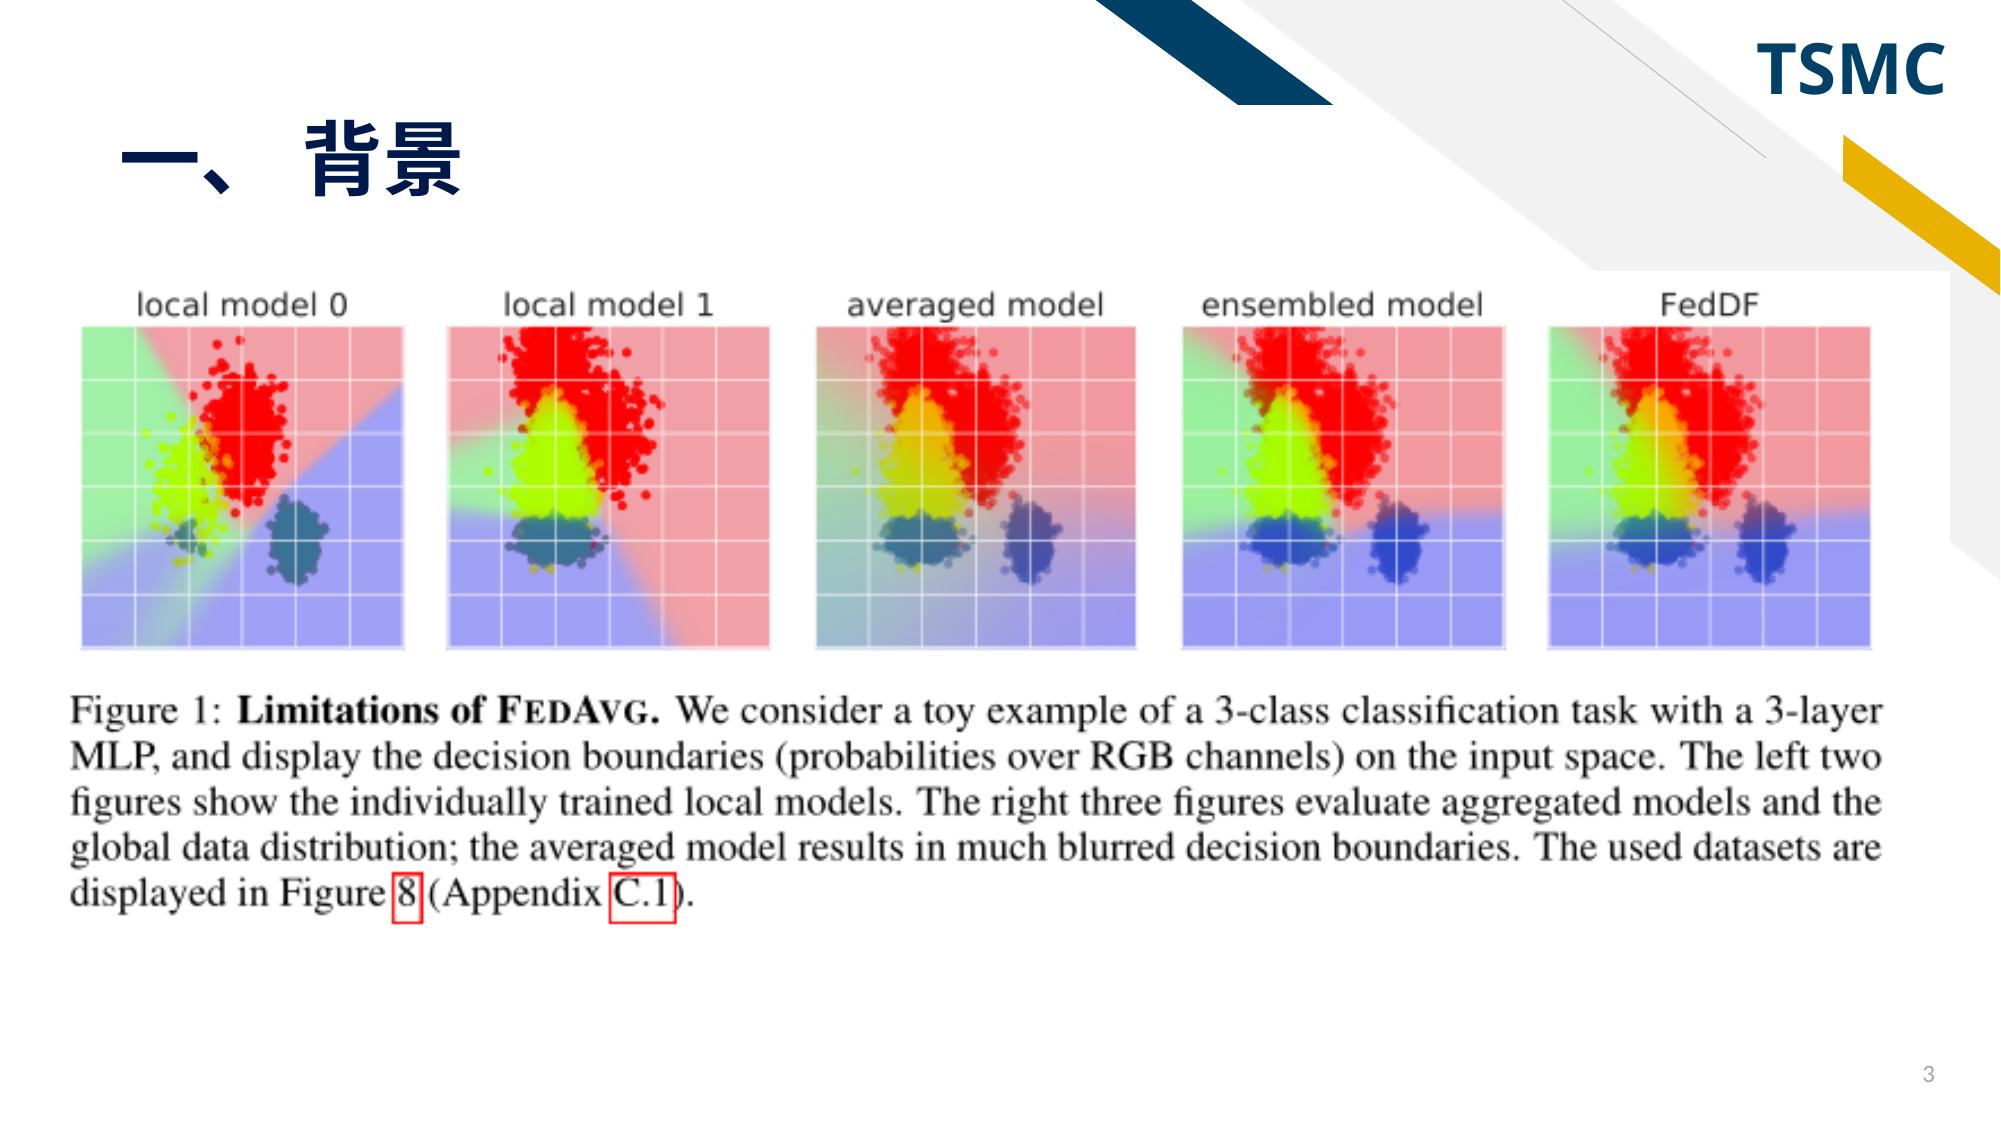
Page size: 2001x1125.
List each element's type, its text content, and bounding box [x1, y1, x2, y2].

picture [33, 271, 1950, 945]
title 一、 背景 [104, 111, 1472, 208]
slide_number 3 [1828, 1042, 1950, 1103]
